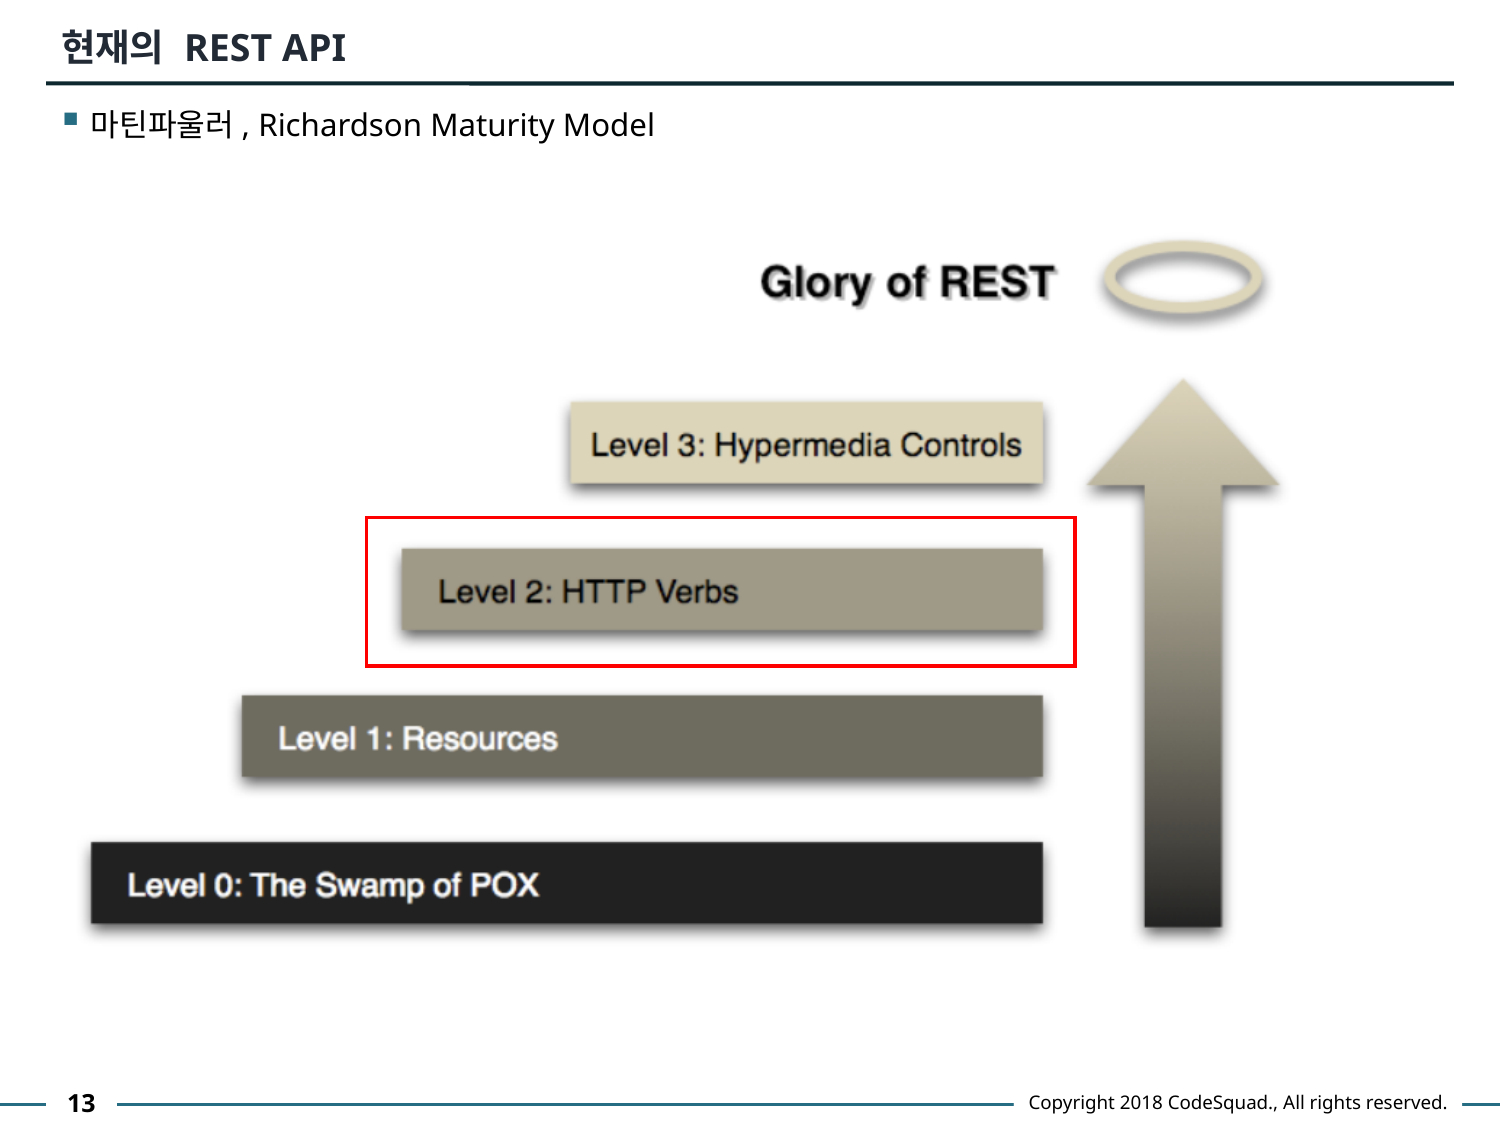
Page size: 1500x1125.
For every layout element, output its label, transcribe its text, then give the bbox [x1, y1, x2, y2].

picture [46, 198, 1431, 980]
title 현재의 REST API [46, 14, 941, 84]
list 마틴파울러, Richardson Maturity Model [46, 102, 1454, 727]
slide_number 13 [46, 1083, 117, 1125]
